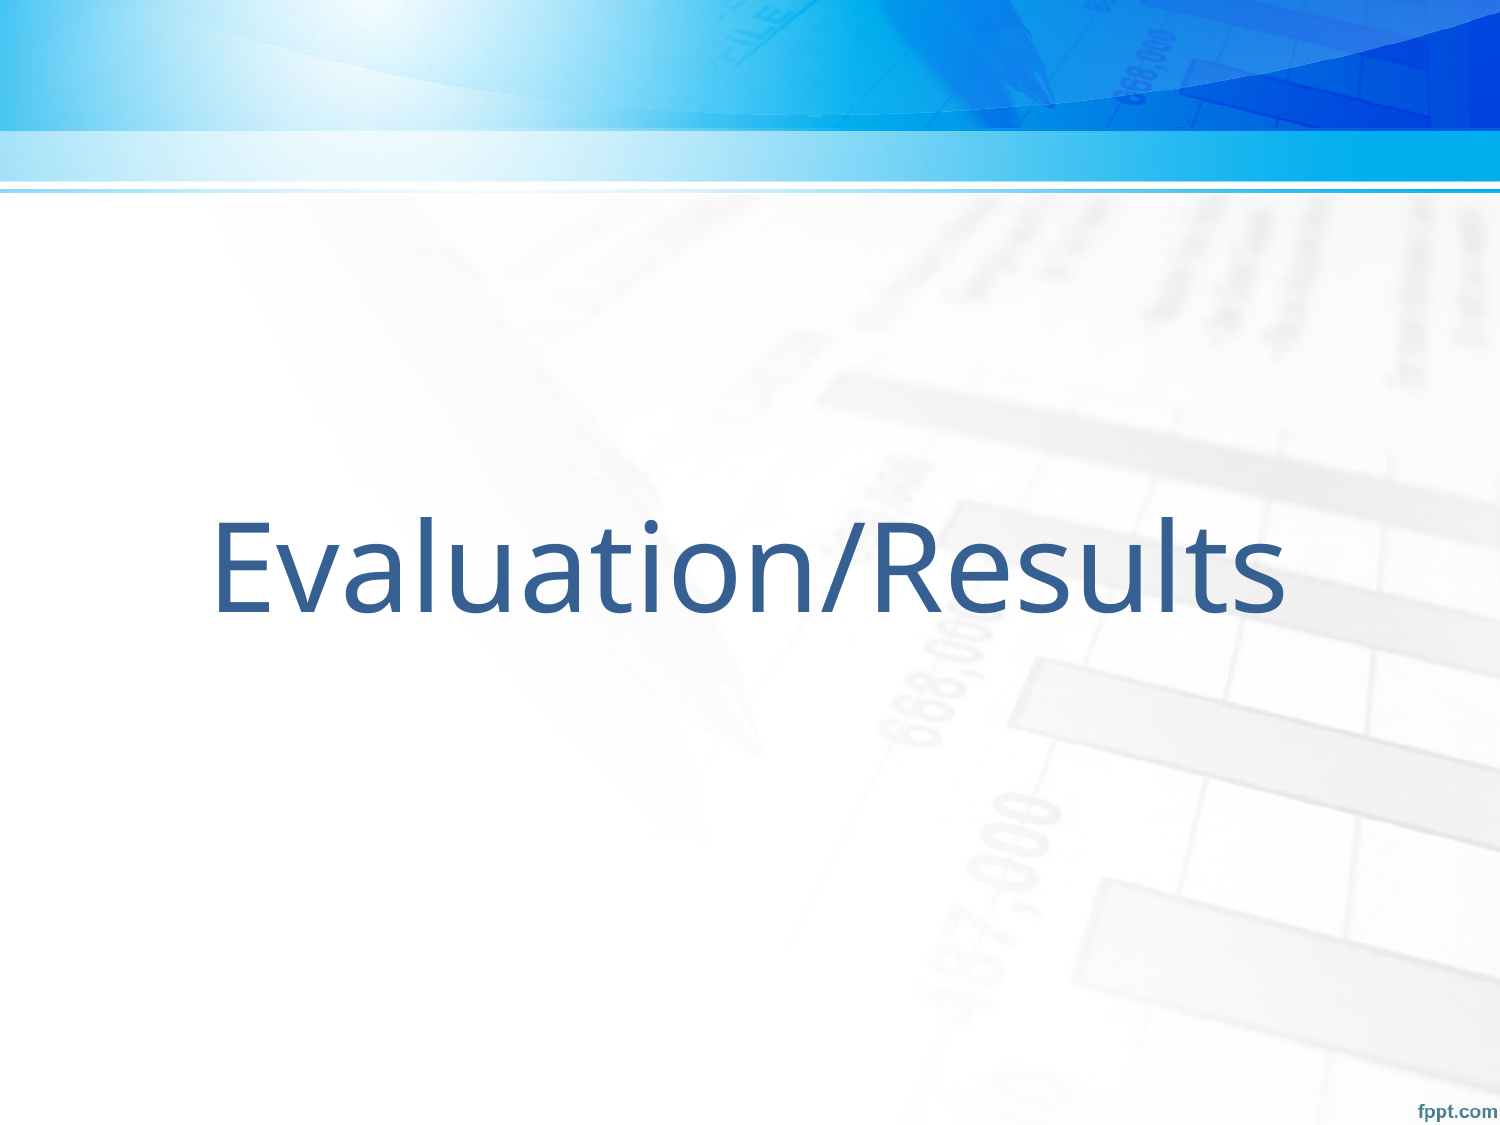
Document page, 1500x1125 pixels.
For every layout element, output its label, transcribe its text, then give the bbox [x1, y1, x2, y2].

title Evaluation/Results [73, 487, 1424, 638]
picture [0, 0, 1500, 1125]
